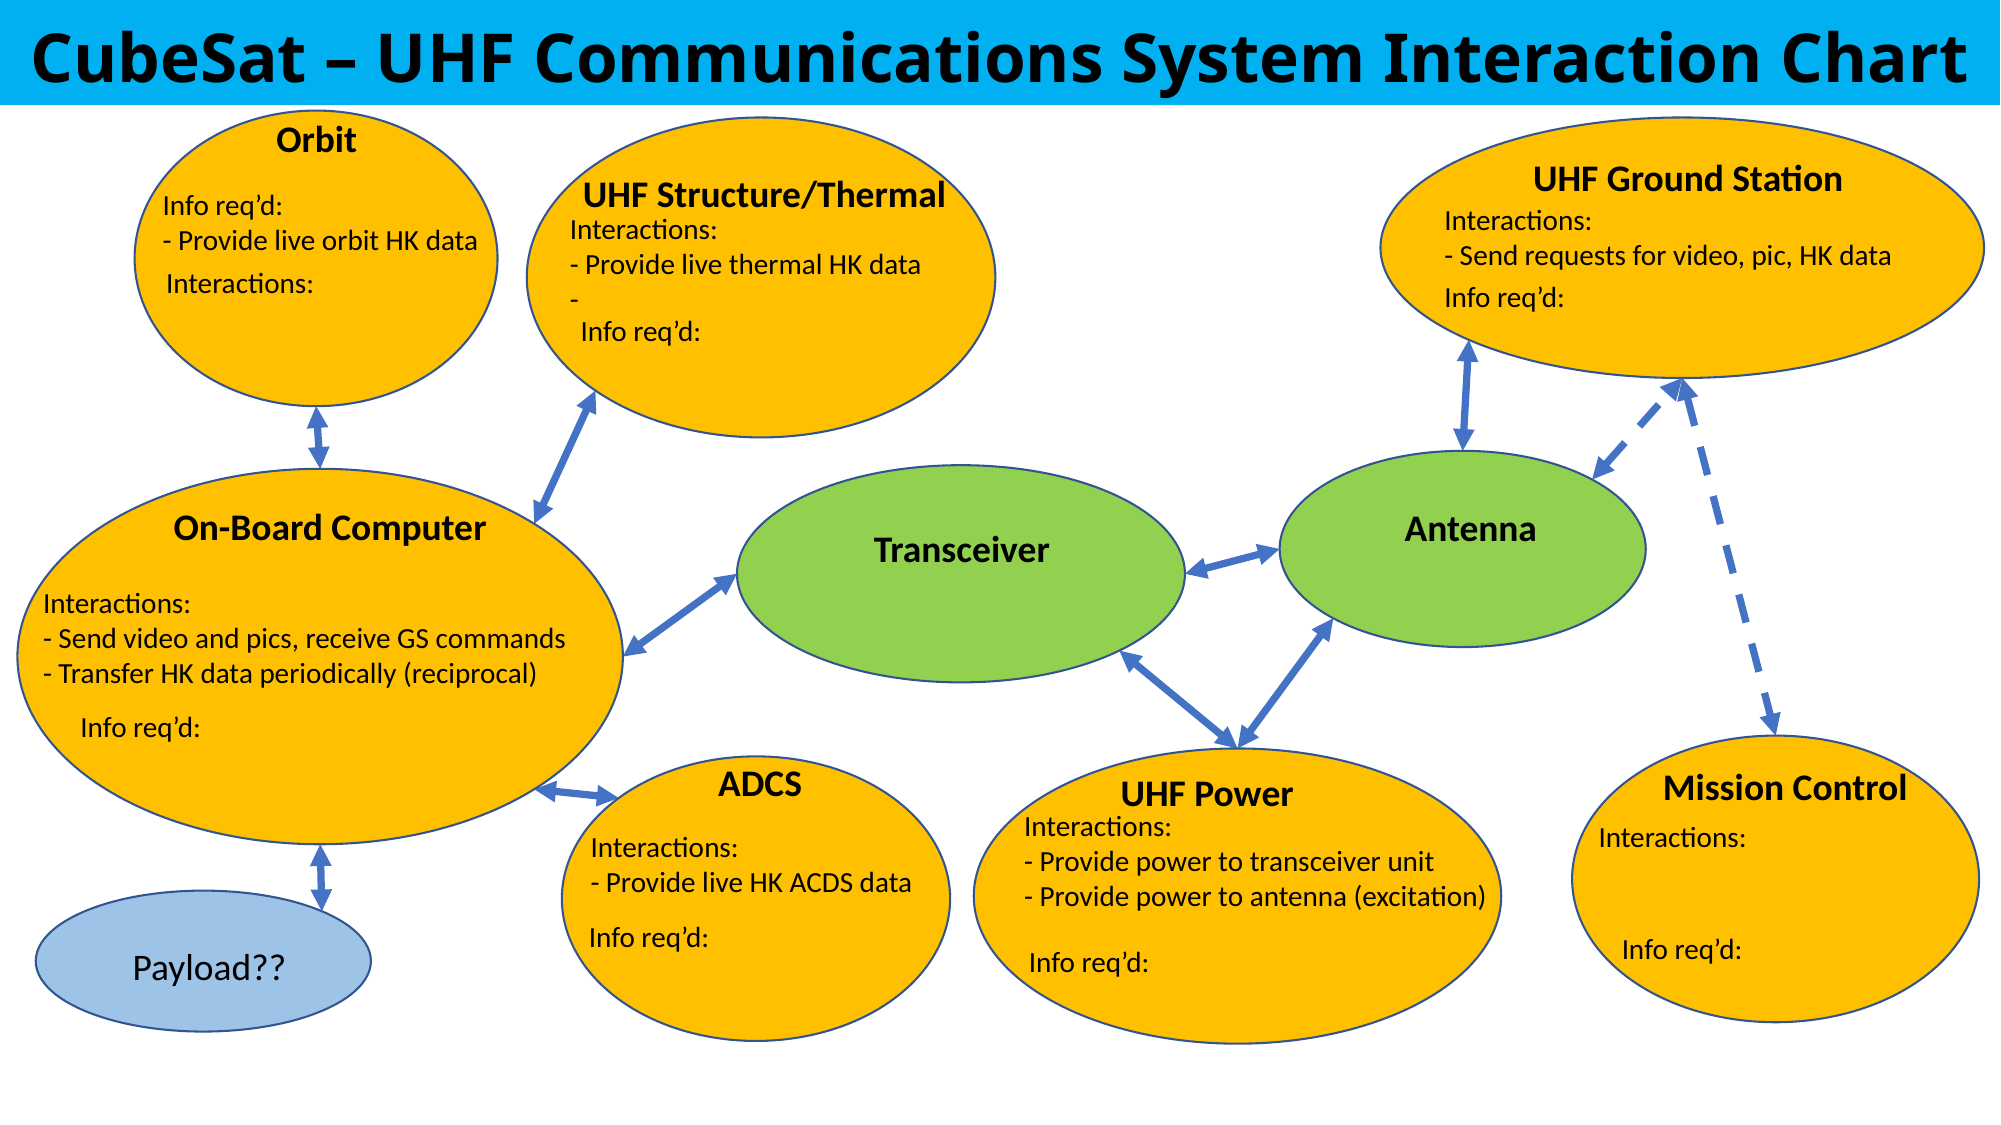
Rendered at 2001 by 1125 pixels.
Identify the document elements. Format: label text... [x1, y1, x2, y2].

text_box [1592, 378, 1683, 480]
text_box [534, 438, 596, 468]
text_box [650, 573, 737, 657]
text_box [736, 465, 1185, 683]
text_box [1184, 548, 1280, 574]
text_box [1572, 735, 2000, 1023]
title CubeSat – UHF Communications System Interaction Chart [0, 0, 2000, 105]
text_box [17, 468, 650, 845]
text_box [526, 117, 1096, 438]
text_box [34, 889, 372, 1033]
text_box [973, 748, 1555, 1044]
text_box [1462, 378, 1469, 451]
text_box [1119, 650, 1237, 748]
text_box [1380, 117, 1985, 378]
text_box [1279, 450, 1646, 648]
text_box Payload?? [117, 935, 321, 996]
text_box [561, 751, 952, 1041]
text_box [1682, 378, 1776, 735]
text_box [1237, 618, 1334, 748]
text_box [134, 107, 692, 407]
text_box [316, 407, 321, 468]
